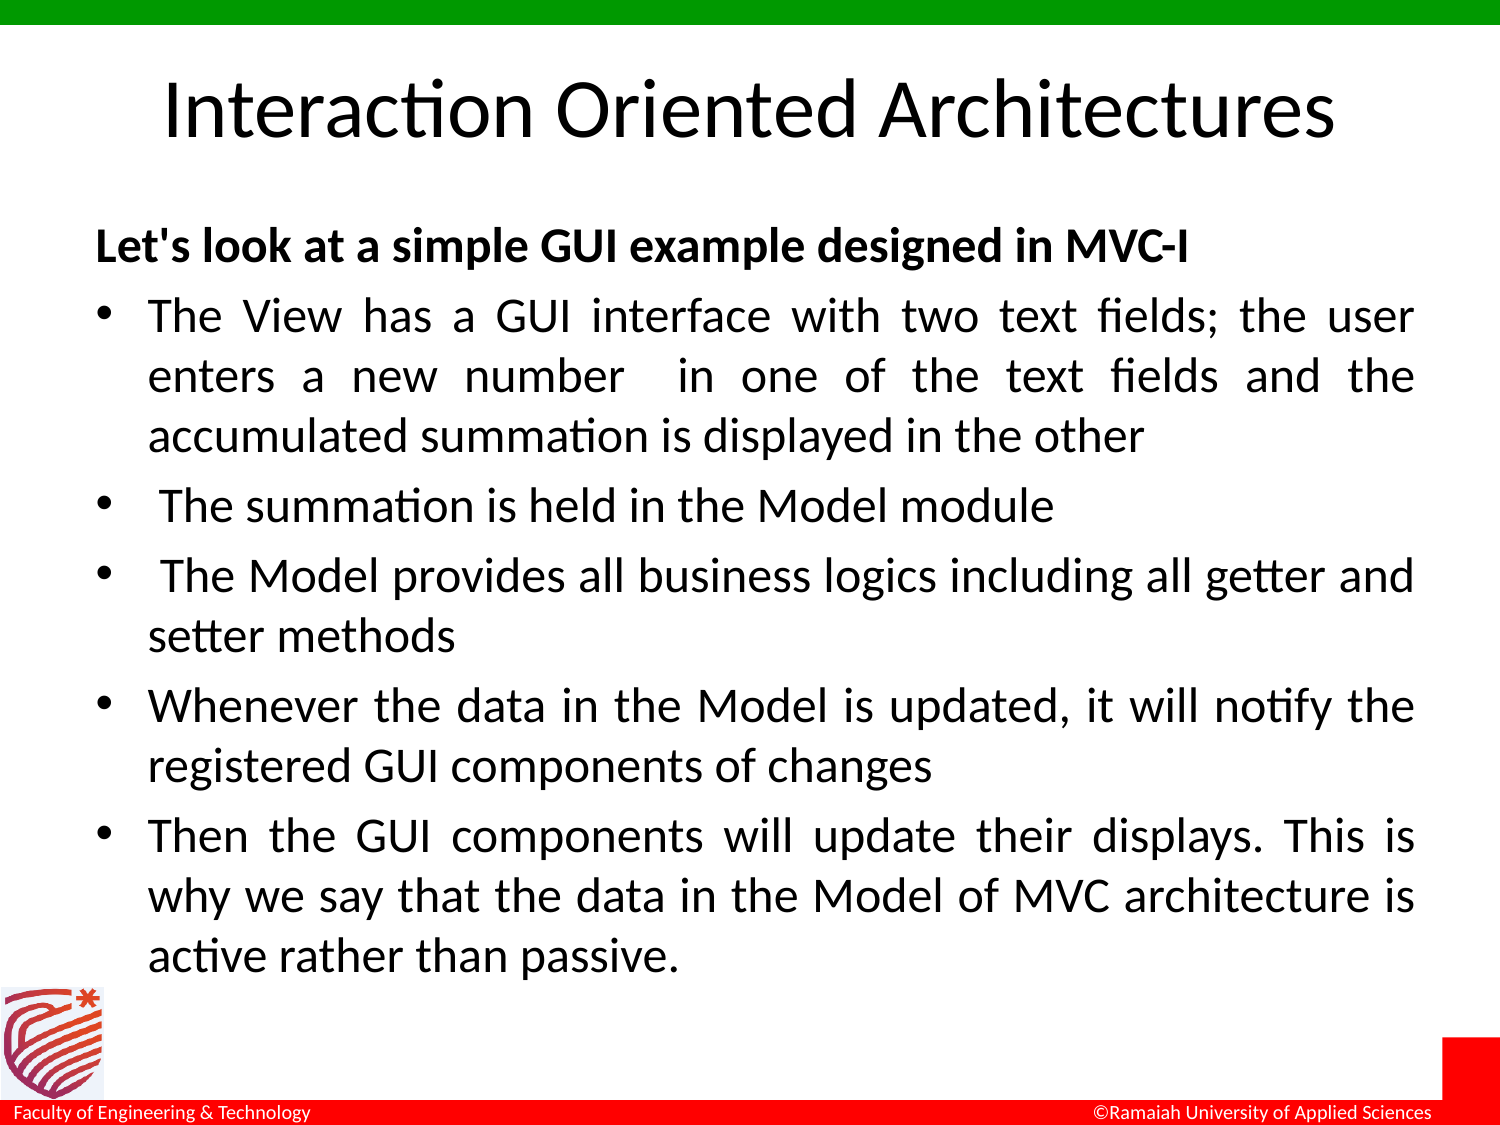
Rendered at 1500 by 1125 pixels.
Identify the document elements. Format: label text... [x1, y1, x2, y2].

list Let's look at a simple GUI example designed in MVC-I The View has a GUI interface with two text fields; the user enters a new number in one of the text fields and the accumulated summation is displayed in the other The summation is held in the Model module The Model provides all business logics including all getter and setter methods Whenever the data in the Model is updated, it will notify the registered GUI components of changes Then the GUI components will update their displays. This is why we say that the data in the Model of MVC architecture is active rather than passive. [80, 204, 1431, 1001]
picture [1, 987, 104, 1100]
title Interaction Oriented Architectures [75, 45, 1425, 233]
